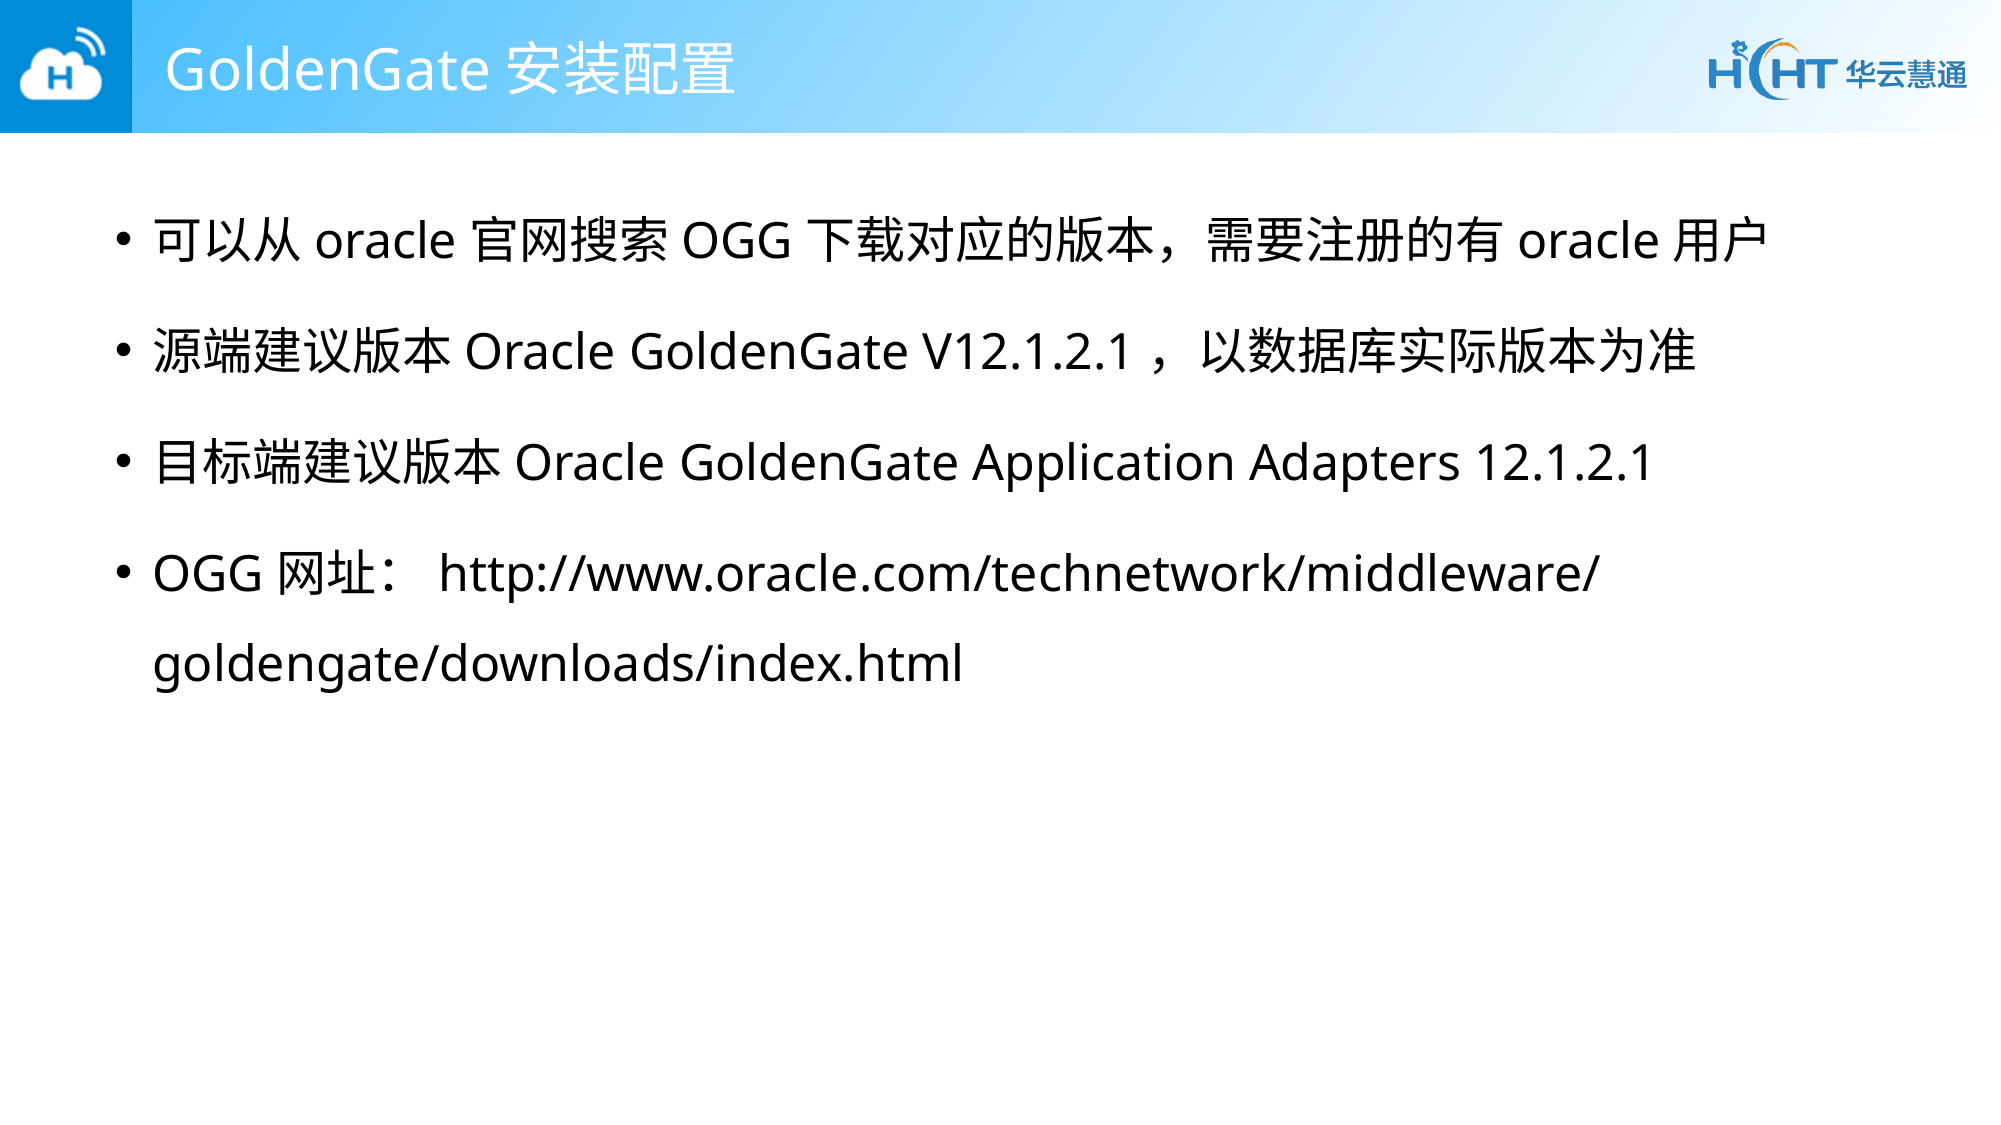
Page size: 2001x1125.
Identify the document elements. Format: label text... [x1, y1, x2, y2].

picture [74, 25, 108, 58]
title GoldenGate安装配置 [150, 32, 1657, 104]
list 可以从oracle官网搜索OGG下载对应的版本，需要注册的有oracle用户 源端建议版本Oracle GoldenGate V12.1.2.1，以数据库实际版本为准 目标端建议版本Oracle GoldenGate Application Adapters 12.1.2.1 OGG网址：http://www.oracle.com/technetwork/middleware/goldengate/downloads/index.html [99, 171, 1900, 914]
picture [1699, 31, 1978, 102]
picture [18, 46, 104, 102]
